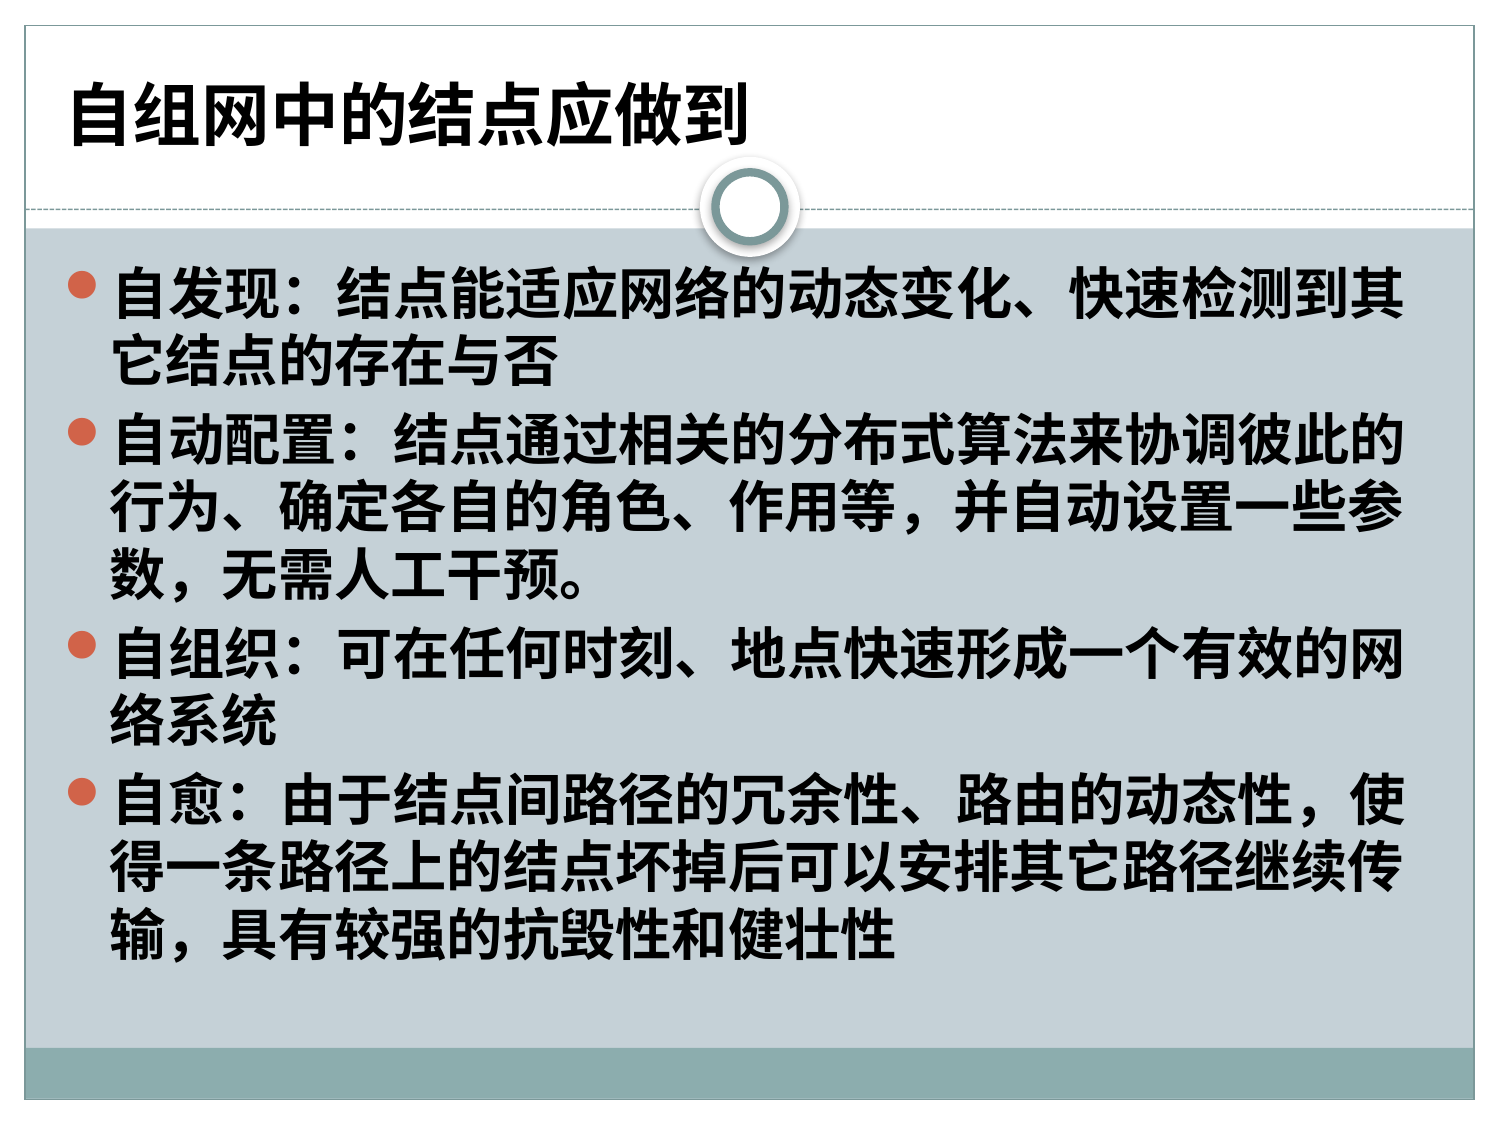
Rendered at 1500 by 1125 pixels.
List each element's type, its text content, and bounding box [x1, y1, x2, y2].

title 自组网中的结点应做到 [49, 37, 1450, 162]
list 自发现：结点能适应网络的动态变化、快速检测到其它结点的存在与否 自动配置：结点通过相关的分布式算法来协调彼此的行为、确定各自的角色、作用等，并自动设置一些参数，无需人工干预。 自组织：可在任何时刻、地点快速形成一个有效的网络系统 自愈：由于结点间路径的冗余性、路由的动态性，使得一条路径上的结点坏掉后可以安排其它路径继续传输，具有较强的抗毁性和健壮性 [49, 250, 1445, 1001]
